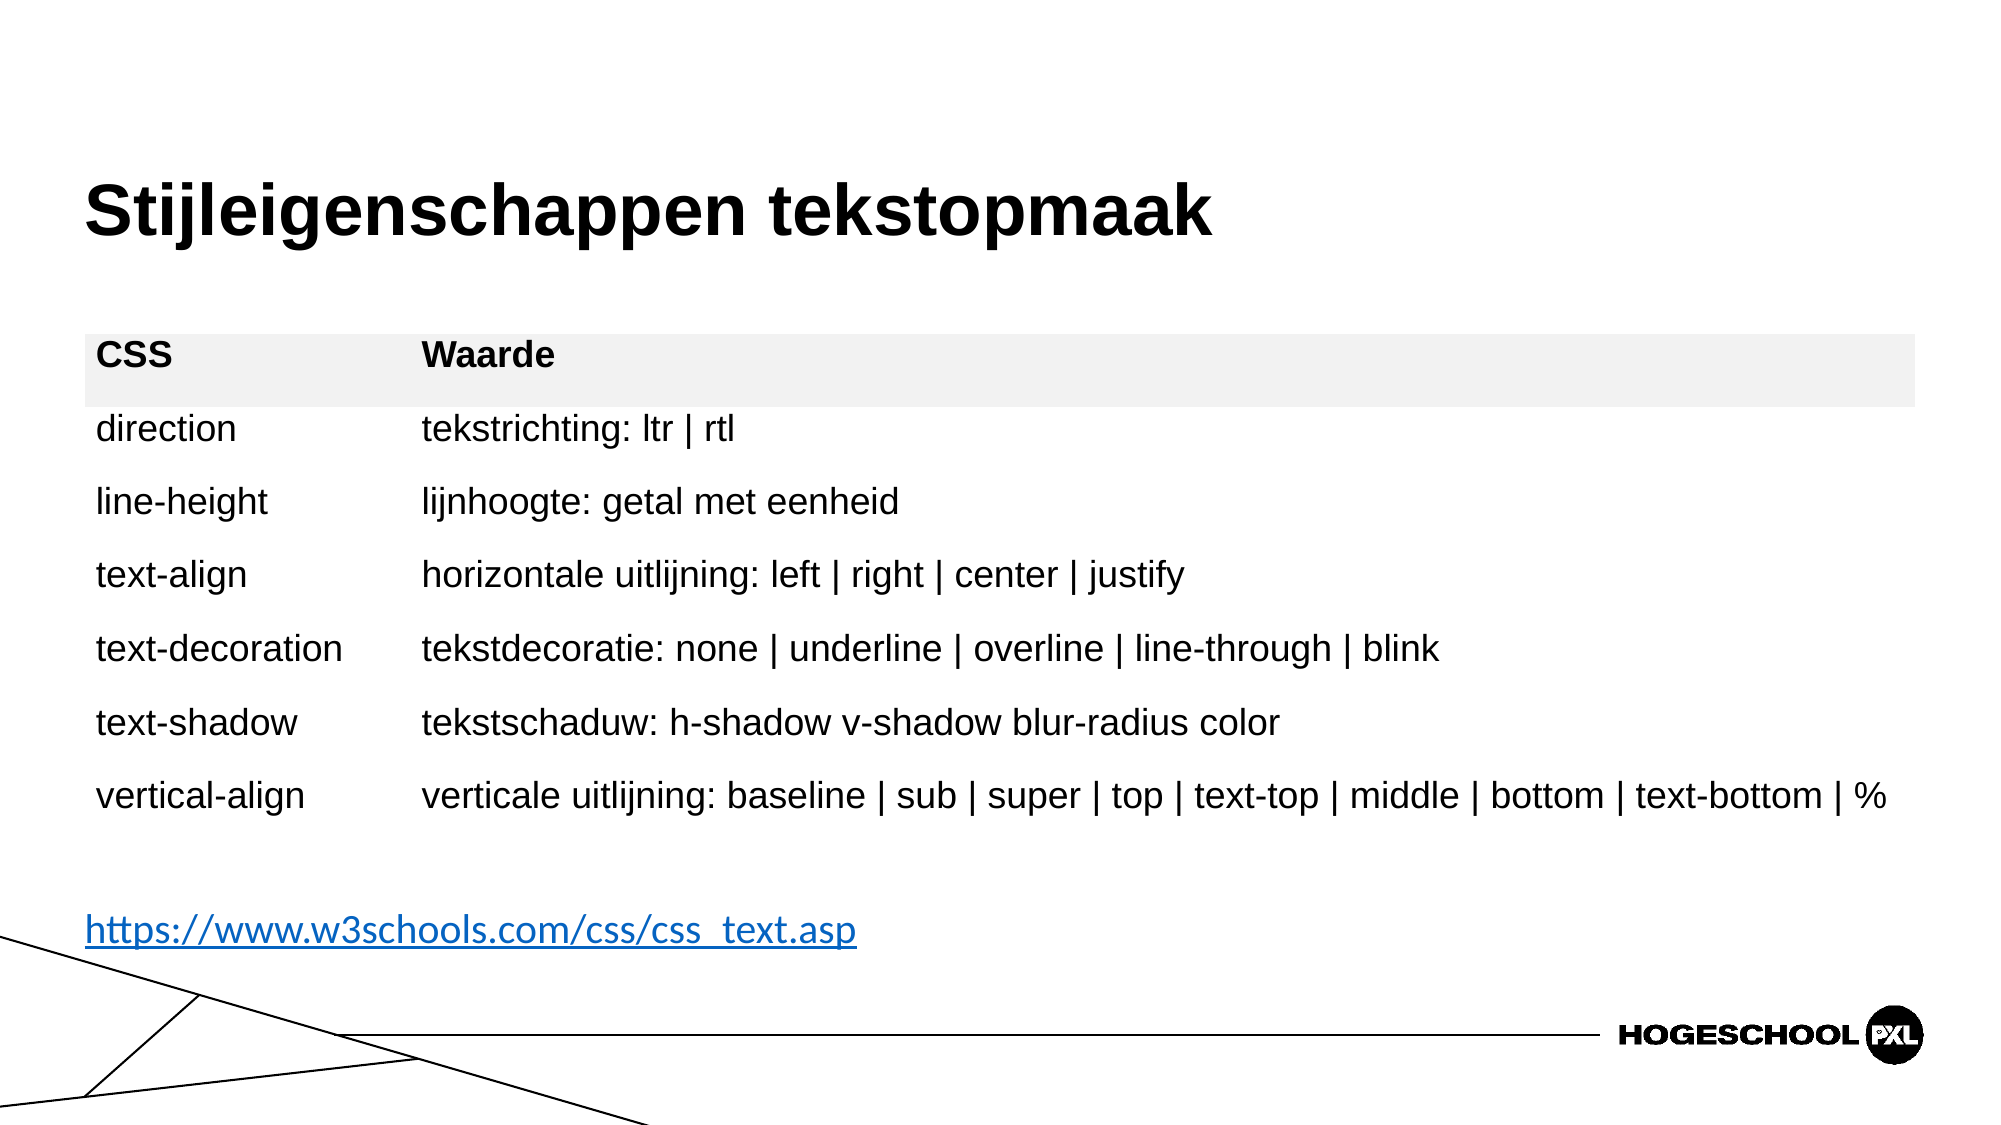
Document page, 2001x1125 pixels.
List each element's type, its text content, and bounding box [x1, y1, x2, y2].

table_cell text-shadow [85, 701, 410, 774]
table_cell tekstdecoratie: none | underline | overline | line-through | blink [410, 627, 1915, 701]
picture [1613, 999, 1929, 1070]
table_cell direction [85, 407, 410, 481]
table_cell text-align [85, 554, 410, 627]
subtitle https://www.w3schools.com/css/css_text.asp [84, 414, 1916, 926]
table_cell verticale uitlijning: baseline | sub | super | top | text-top | middle | bottom | text-bottom | % [410, 774, 1915, 848]
table_cell lijnhoogte: getal met eenheid [410, 481, 1915, 554]
table_cell tekstschaduw: h-shadow v-shadow blur-radius color [410, 701, 1915, 774]
table_header Waarde [410, 334, 1915, 407]
table_cell vertical-align [85, 774, 410, 848]
title Stijleigenschappen tekstopmaak [84, 172, 1916, 334]
table_cell line-height [85, 481, 410, 554]
table_cell text-decoration [85, 627, 410, 701]
table_header CSS [85, 334, 410, 407]
table_cell horizontale uitlijning: left | right | center | justify [410, 554, 1915, 627]
table_cell tekstrichting: ltr | rtl [410, 407, 1915, 481]
